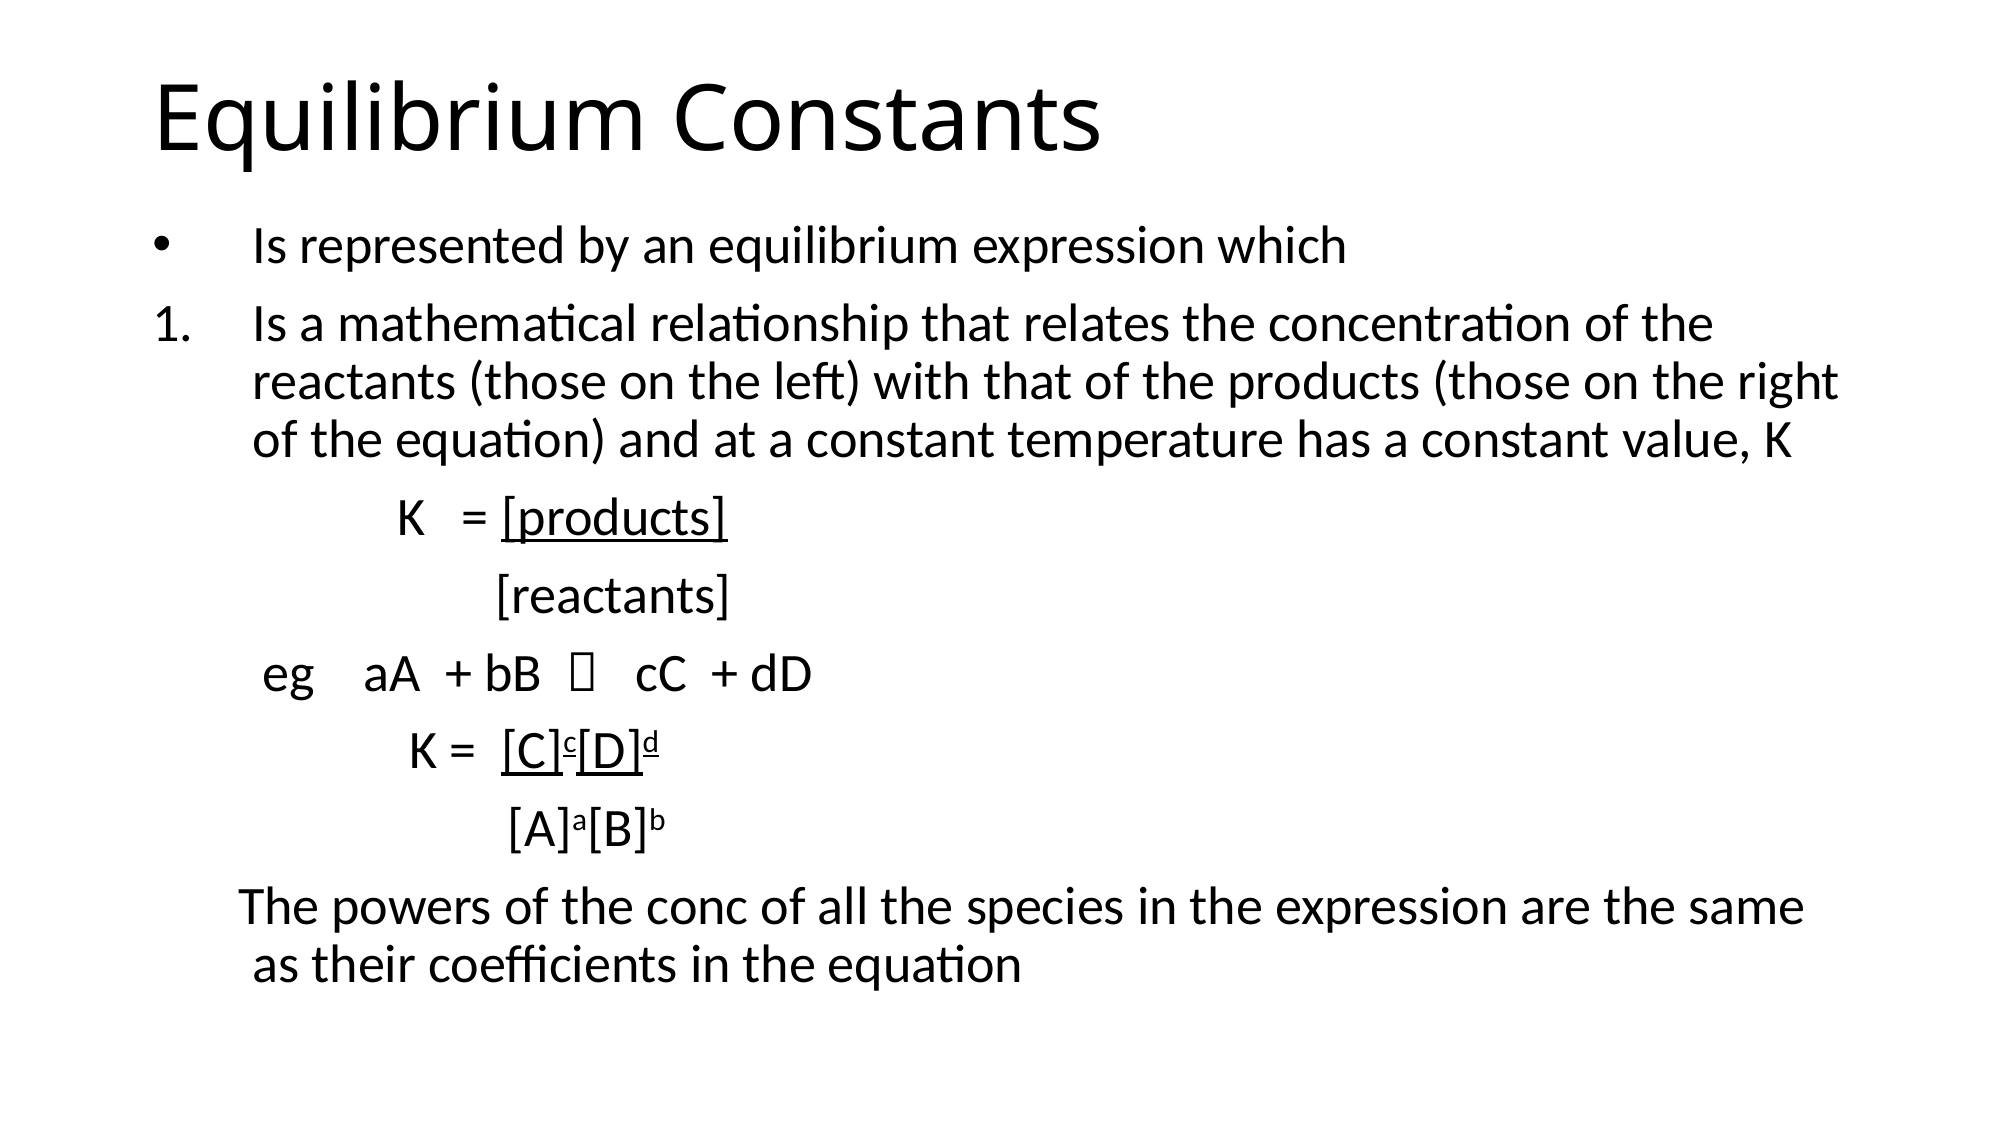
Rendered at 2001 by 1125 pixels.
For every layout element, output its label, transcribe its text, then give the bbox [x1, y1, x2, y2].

list Is represented by an equilibrium expression which Is a mathematical relationship that relates the concentration of the reactants (those on the left) with that of the products (those on the right of the equation) and at a constant temperature has a constant value, K K = [products] [reactants] eg aA + bB  cC + dD K = [C]c[D]d [A]a[B]b The powers of the conc of all the species in the expression are the same as their coefficients in the equation [137, 209, 1863, 1014]
title Equilibrium Constants [137, 59, 1863, 182]
